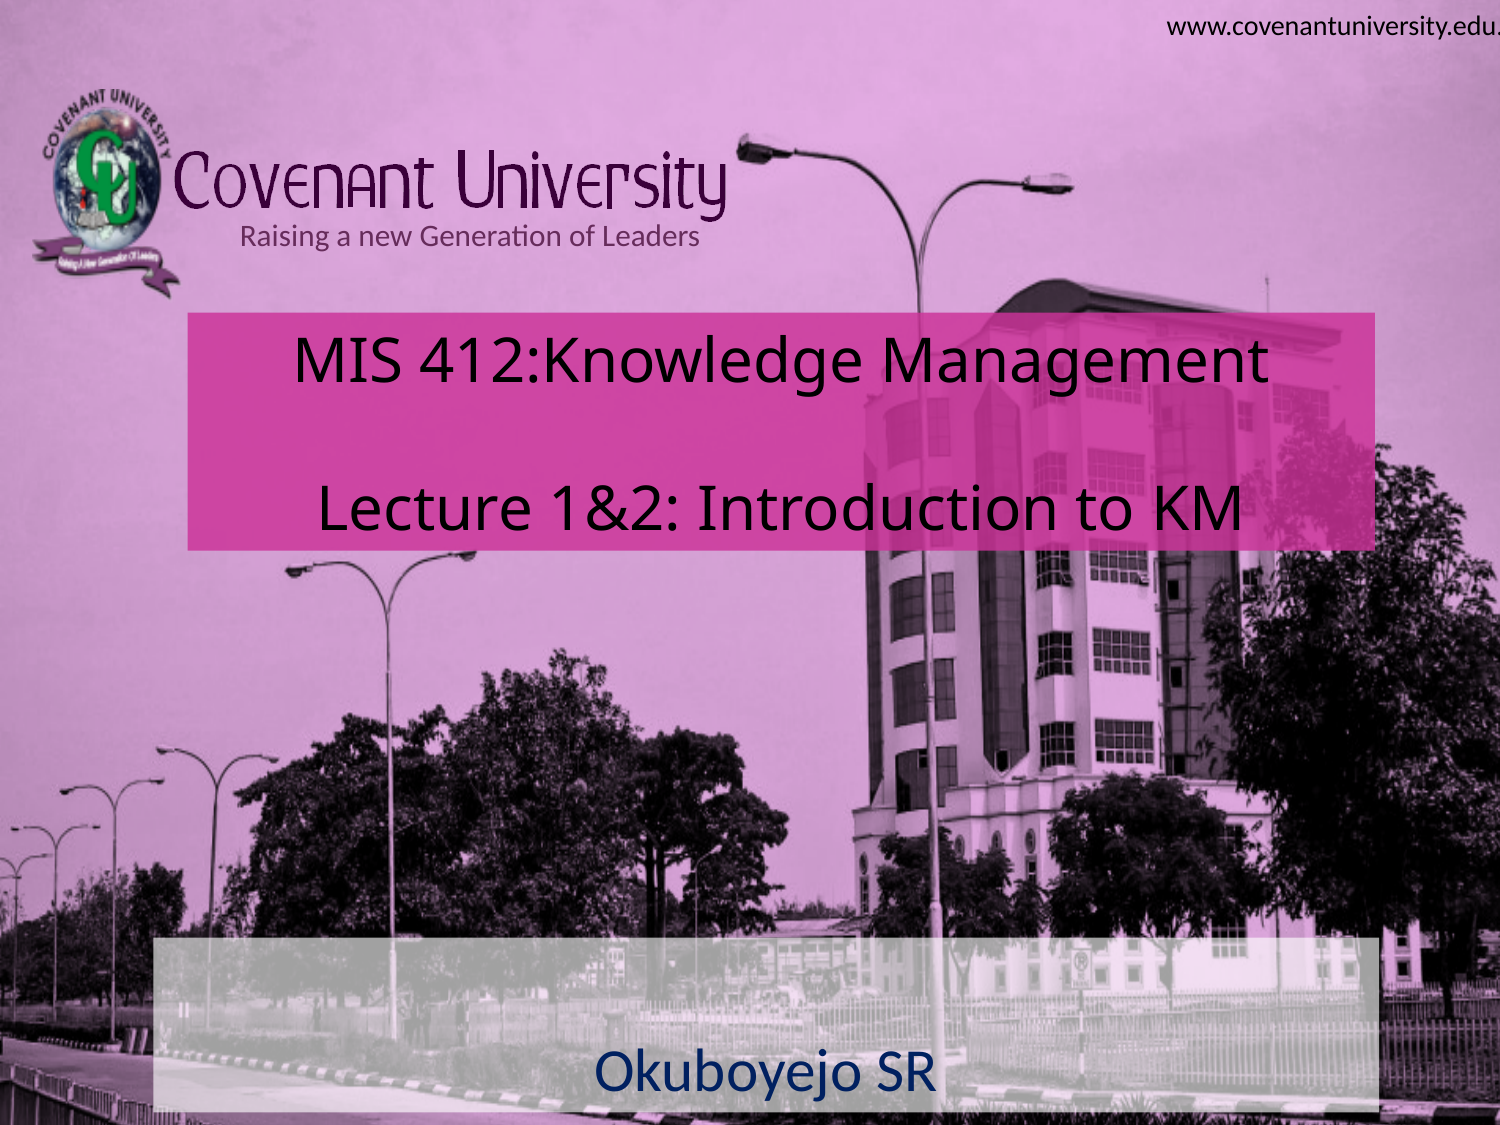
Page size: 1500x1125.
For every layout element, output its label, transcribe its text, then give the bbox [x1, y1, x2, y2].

picture [32, 89, 762, 303]
text_box [249, 424, 1476, 488]
title MIS 412:Knowledge Management Lecture 1&2: Introduction to KM [187, 312, 1375, 551]
subtitle Okuboyejo SR [153, 937, 1380, 1113]
